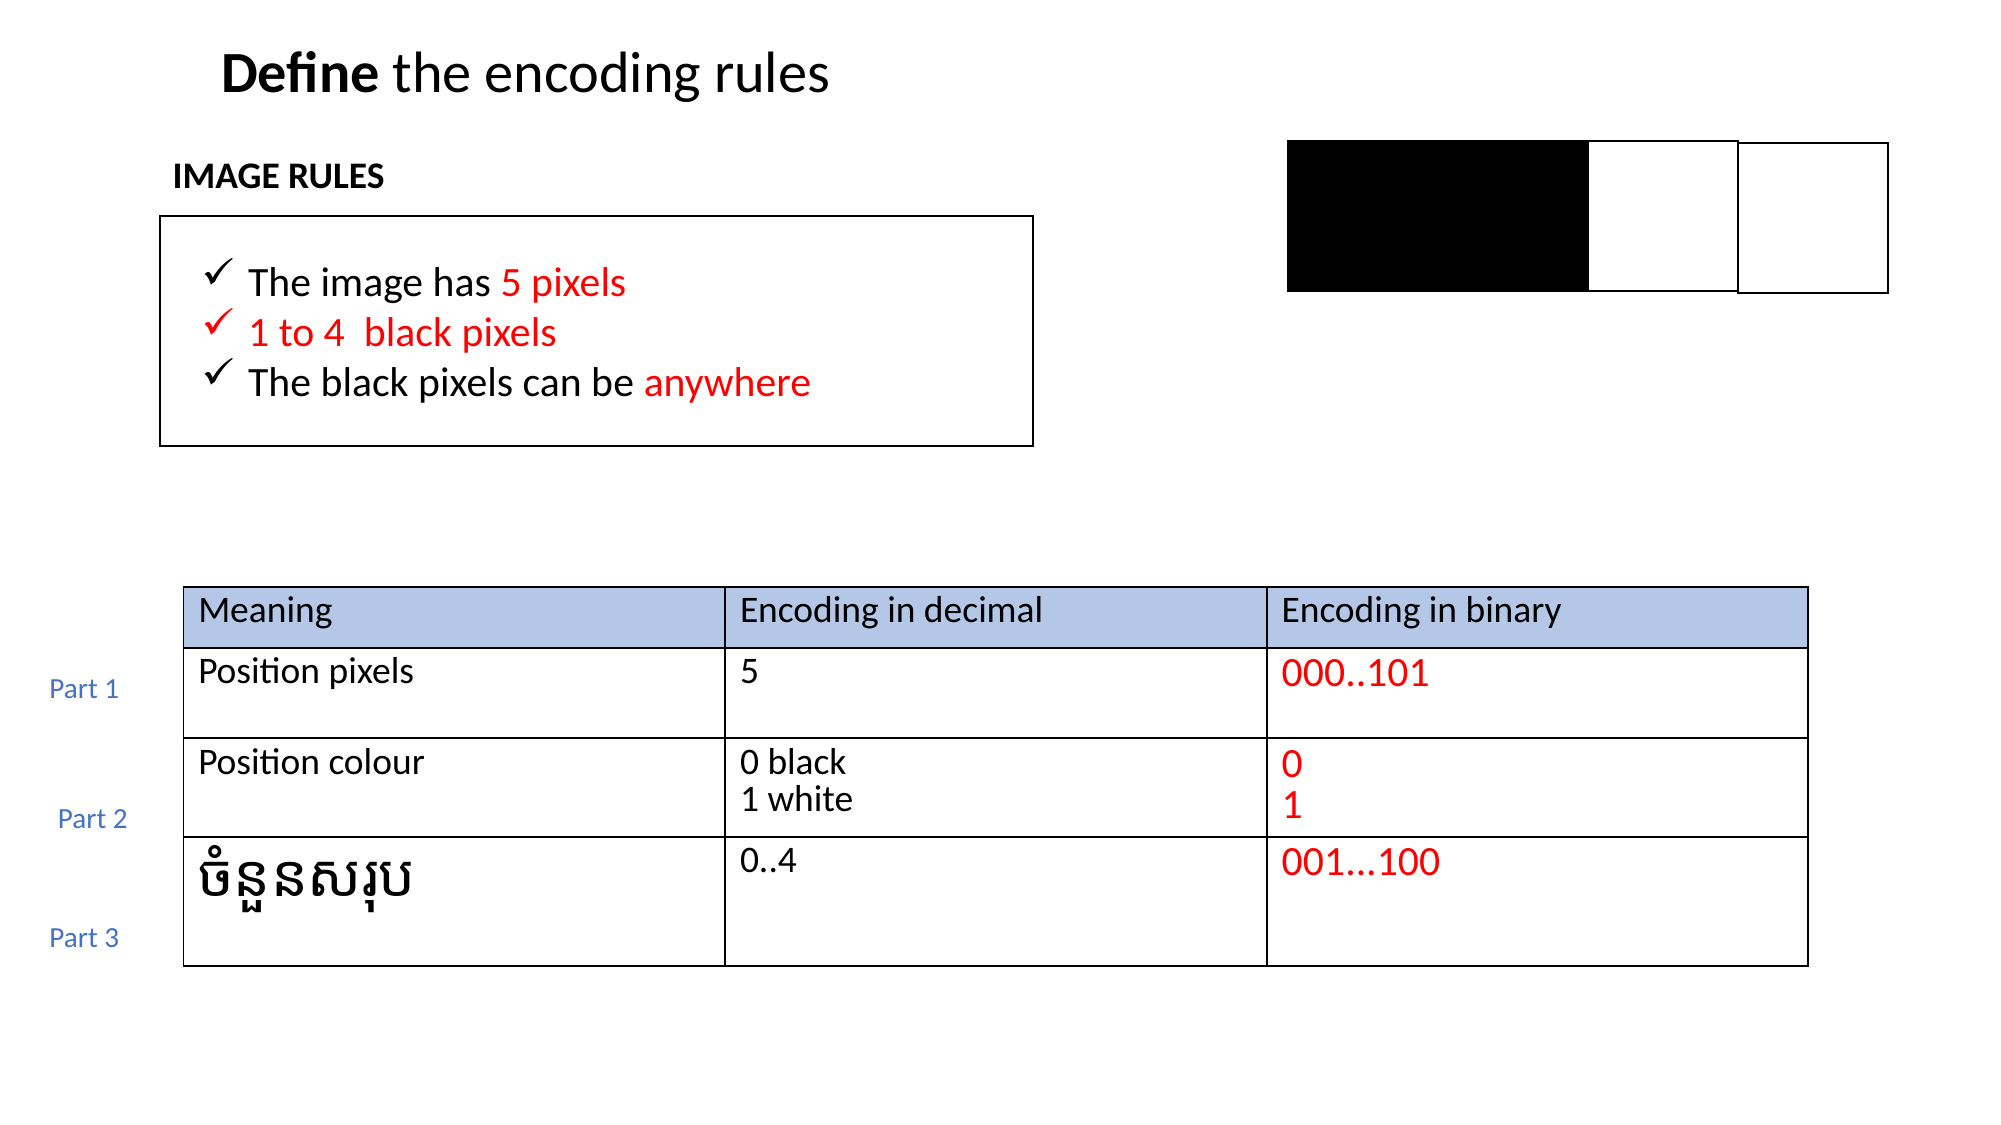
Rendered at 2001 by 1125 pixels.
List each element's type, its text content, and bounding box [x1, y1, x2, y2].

text_box IMAGE RULES [157, 144, 400, 204]
table_cell 5 [726, 649, 1266, 737]
table_header Encoding in decimal [726, 588, 1266, 647]
text_box [1437, 140, 1587, 292]
table_cell Position colour [184, 739, 724, 836]
text_box Define the encoding rules [206, 26, 882, 111]
text_box [1737, 142, 1889, 294]
table_cell 000..101 [1268, 649, 1807, 737]
table_cell 0 1 [1268, 739, 1807, 836]
text_box Part 1 [34, 662, 135, 712]
table_header Meaning [184, 588, 724, 647]
table_cell ចំនួនសរុប [184, 838, 724, 965]
text_box [1587, 140, 1739, 292]
table_cell 001...100 [1268, 838, 1807, 965]
text_box [1287, 140, 1437, 292]
text_box Part 3 [34, 910, 135, 961]
table_cell 0 black 1 white [726, 739, 1266, 836]
table_cell 0..4 [726, 838, 1266, 965]
table_cell Position pixels [184, 649, 724, 737]
table_header Encoding in binary [1268, 588, 1807, 647]
text_box Part 2 [43, 791, 143, 842]
text_box [159, 215, 1034, 447]
